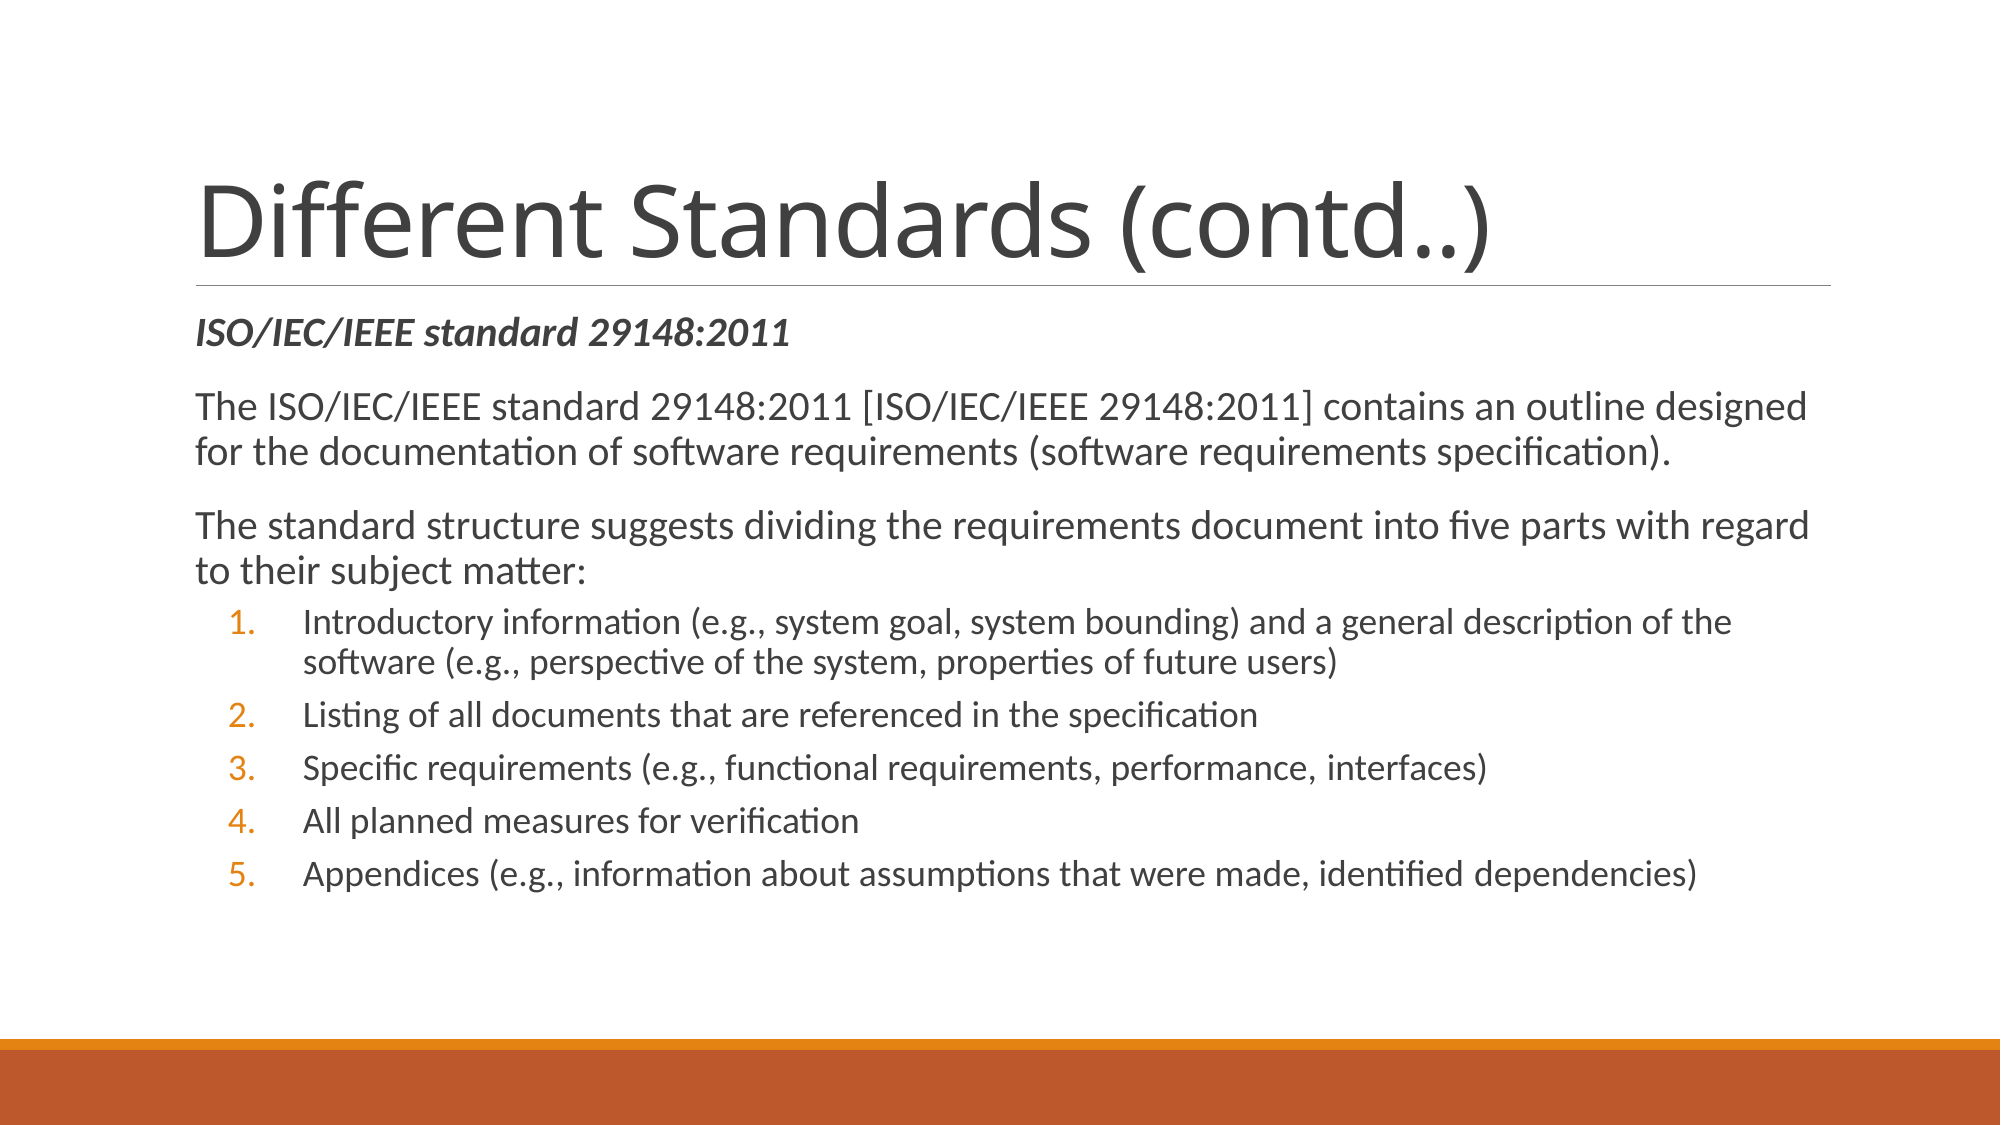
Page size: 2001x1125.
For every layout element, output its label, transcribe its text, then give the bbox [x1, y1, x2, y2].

list ISO/IEC/IEEE standard 29148:2011 The ISO/IEC/IEEE standard 29148:2011 [ISO/IEC/IEEE 29148:2011] contains an outline designed for the documentation of software requirements (software requirements specification). The standard structure suggests dividing the requirements document into five parts with regard to their subject matter: Introductory information (e.g., system goal, system bounding) and a general description of the software (e.g., perspective of the system, properties of future users) Listing of all documents that are referenced in the specification Specific requirements (e.g., functional requirements, performance, interfaces) All planned measures for verification Appendices (e.g., information about assumptions that were made, identified dependencies) [180, 302, 1830, 963]
title Different Standards (contd..) [180, 47, 1830, 285]
